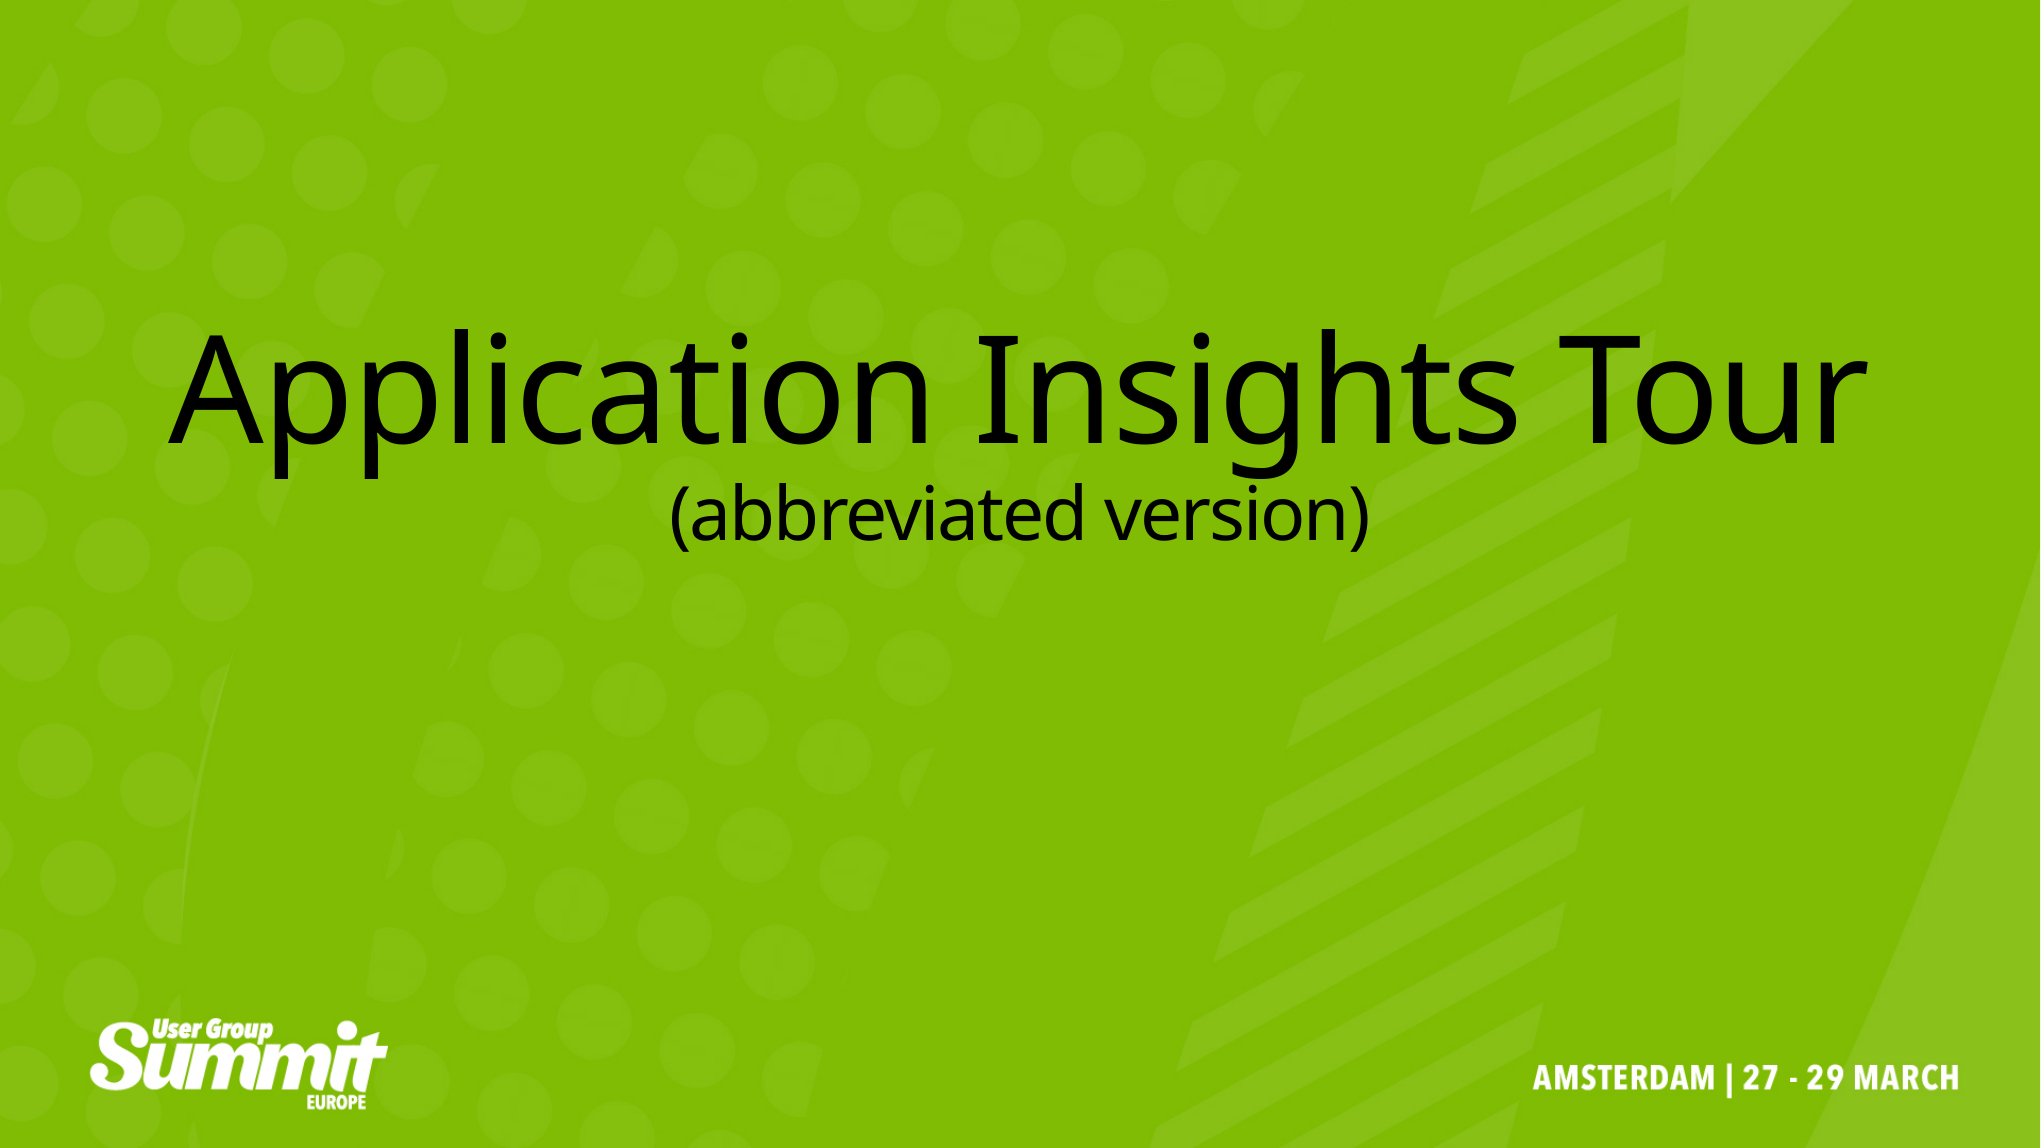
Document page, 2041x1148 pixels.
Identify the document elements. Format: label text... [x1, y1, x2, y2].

title Application Insights Tour (abbreviated version) [120, 298, 1921, 738]
picture [0, 0, 2041, 1148]
